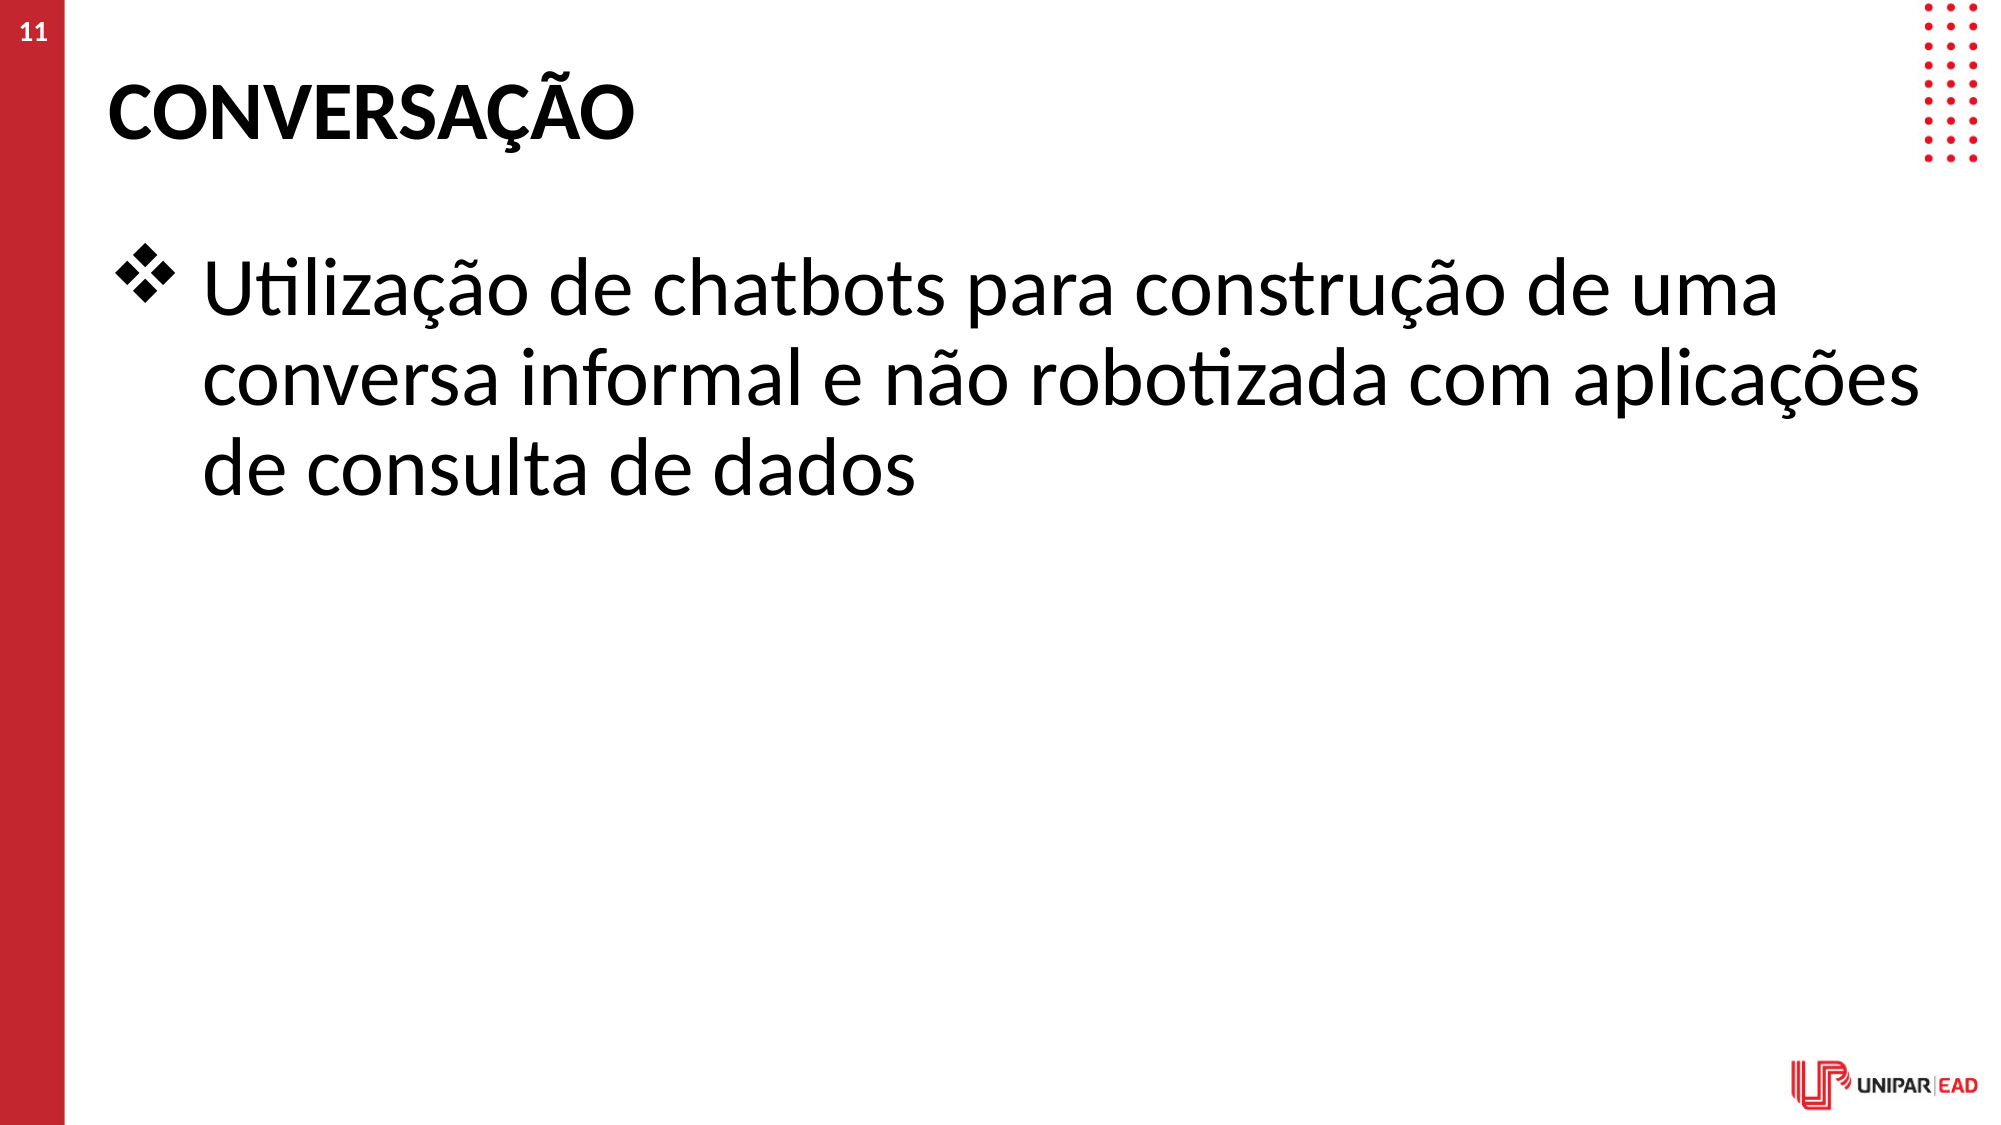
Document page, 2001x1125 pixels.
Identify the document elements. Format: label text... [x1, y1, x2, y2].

title Conversação [93, 59, 1917, 189]
list Utilização de chatbots para construção de uma conversa informal e não robotizada com aplicações de consulta de dados [93, 235, 1967, 1044]
picture [0, 0, 2001, 1125]
slide_number 11 [0, 0, 73, 60]
